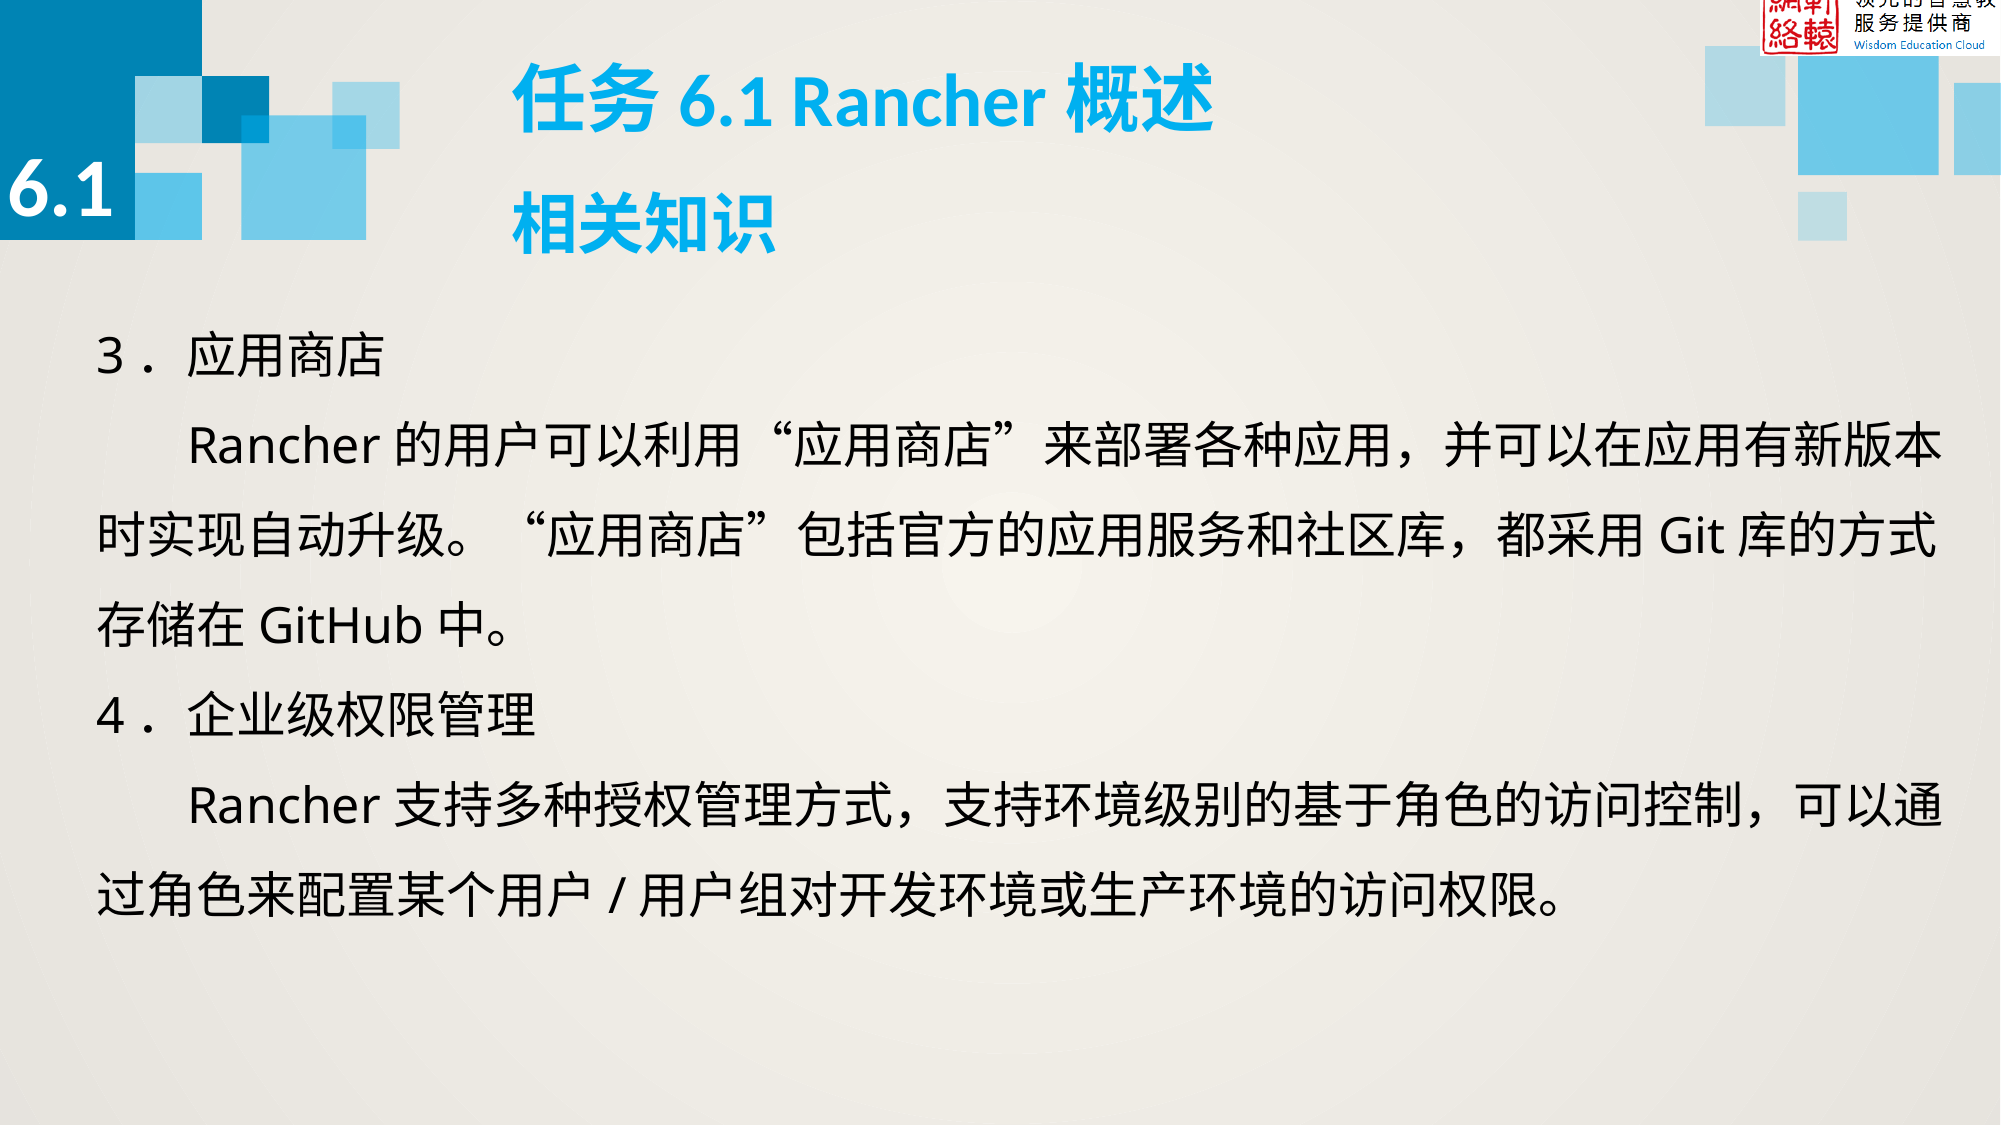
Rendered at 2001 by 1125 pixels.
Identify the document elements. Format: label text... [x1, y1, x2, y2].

list 相关知识 [496, 149, 1243, 250]
picture [1760, 0, 2001, 56]
list 任务6.1 Rancher概述 [496, 17, 1441, 150]
text_box 3．应用商店 Rancher的用户可以利用“应用商店”来部署各种应用，并可以在应用有新版本时实现自动升级。“应用商店”包括官方的应用服务和社区库，都采用Git库的方式存储在GitHub中。 4．企业级权限管理 Rancher支持多种授权管理方式，支持环境级别的基于角色的访问控制，可以通过角色来配置某个用户/用户组对开发环境或生产环境的访问权限。 [81, 286, 2000, 931]
list 6.1 [0, 95, 150, 232]
